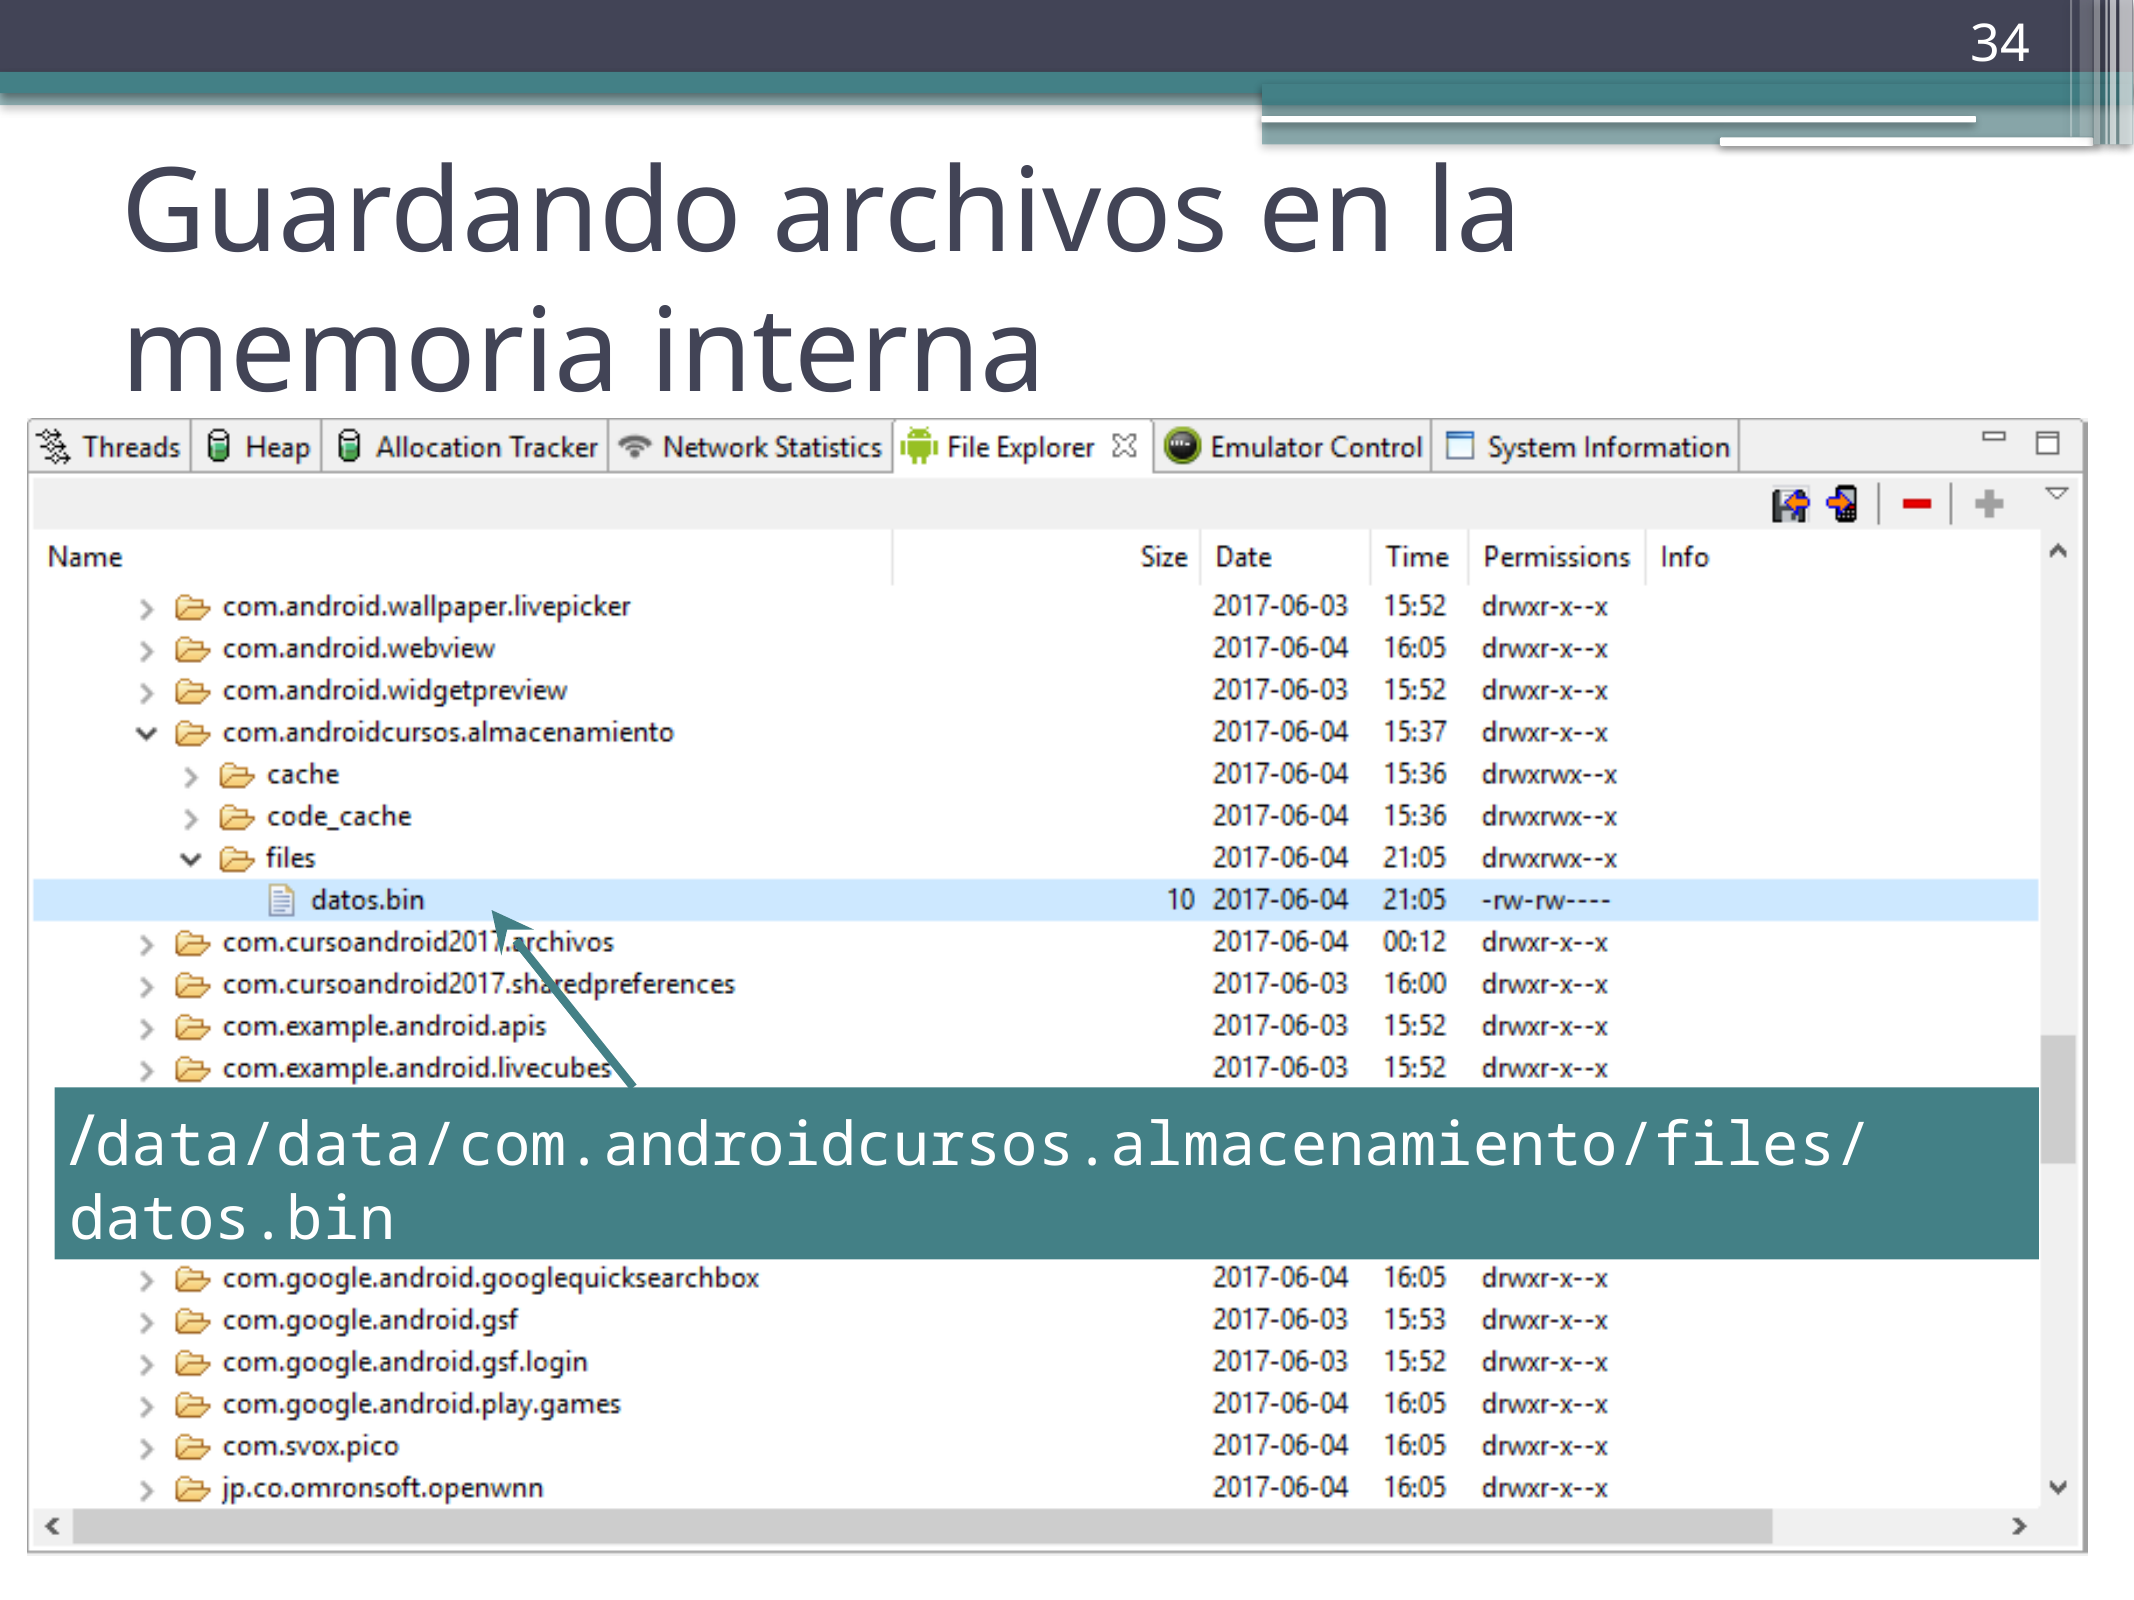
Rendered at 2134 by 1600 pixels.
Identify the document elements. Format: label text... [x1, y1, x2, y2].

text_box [54, 909, 2040, 1189]
picture [26, 418, 2088, 1557]
slide_number 34 [1553, 5, 2052, 92]
title Guardando archivos en la memoria interna [106, 150, 2027, 399]
